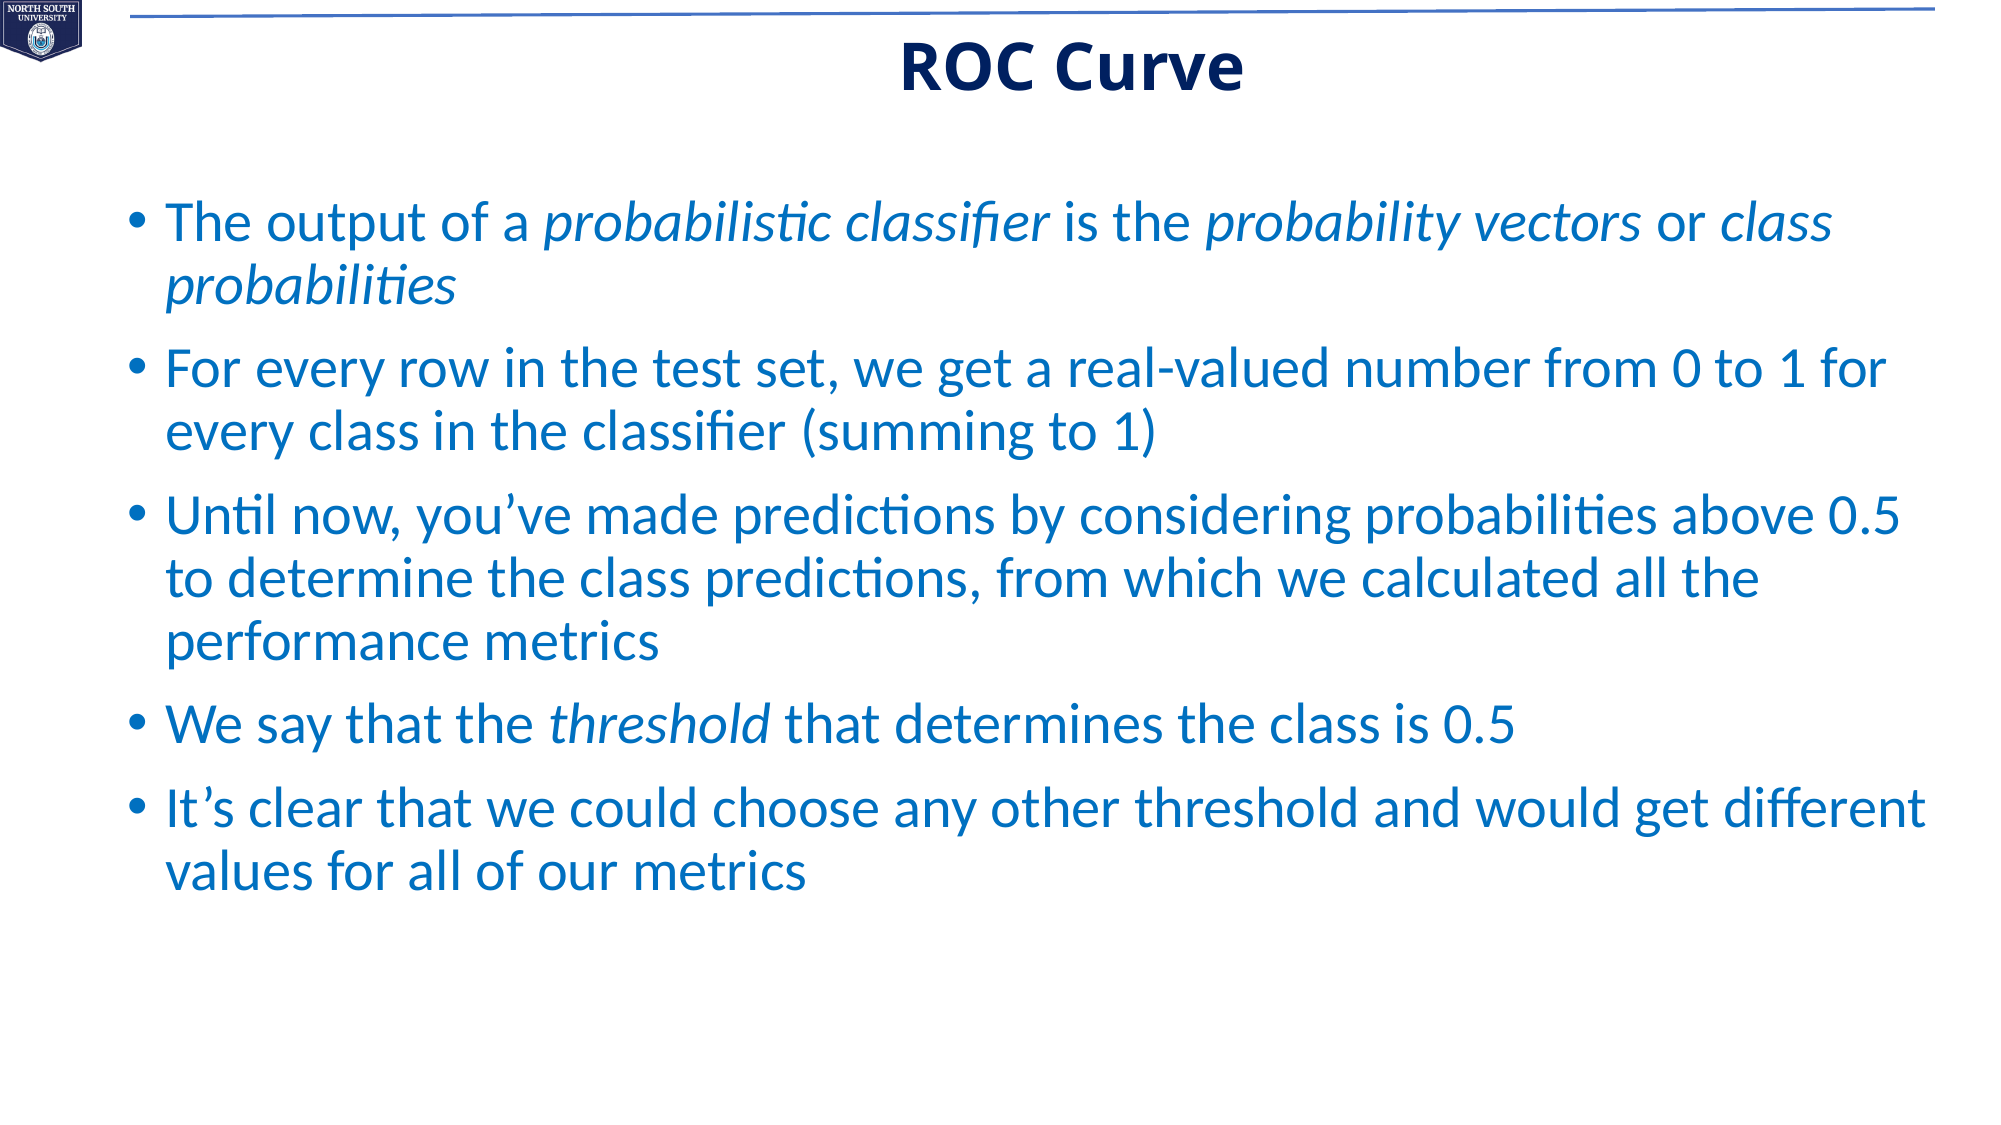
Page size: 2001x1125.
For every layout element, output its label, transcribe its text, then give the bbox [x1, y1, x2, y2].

list The output of a probabilistic classifier is the probability vectors or class probabilities For every row in the test set, we get a real-valued number from 0 to 1 for every class in the classifier (summing to 1) Until now, you’ve made predictions by considering probabilities above 0.5 to determine the class predictions, from which we calculated all the performance metrics We say that the threshold that determines the class is 0.5 It’s clear that we could choose any other threshold and would get different values for all of our metrics [112, 183, 1970, 1043]
picture [0, 0, 82, 65]
title ROC Curve [209, 25, 1935, 112]
